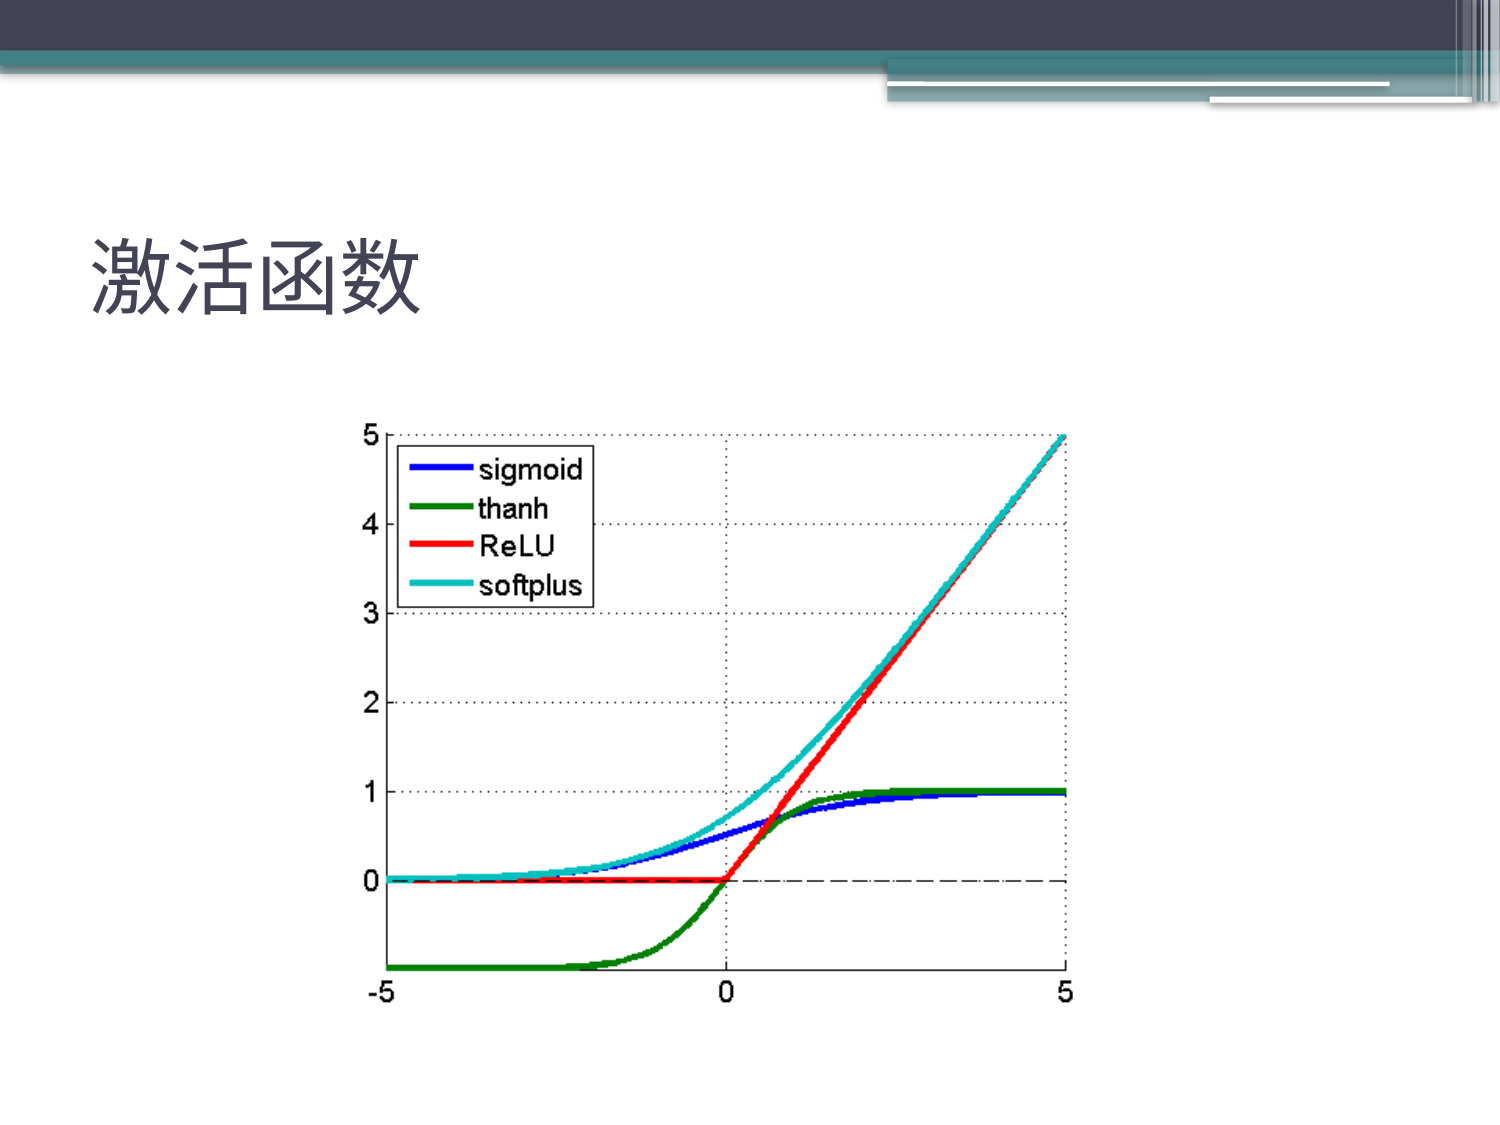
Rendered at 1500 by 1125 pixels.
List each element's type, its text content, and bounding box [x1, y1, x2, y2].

title 激活函数 [75, 187, 1425, 363]
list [305, 410, 1195, 1037]
